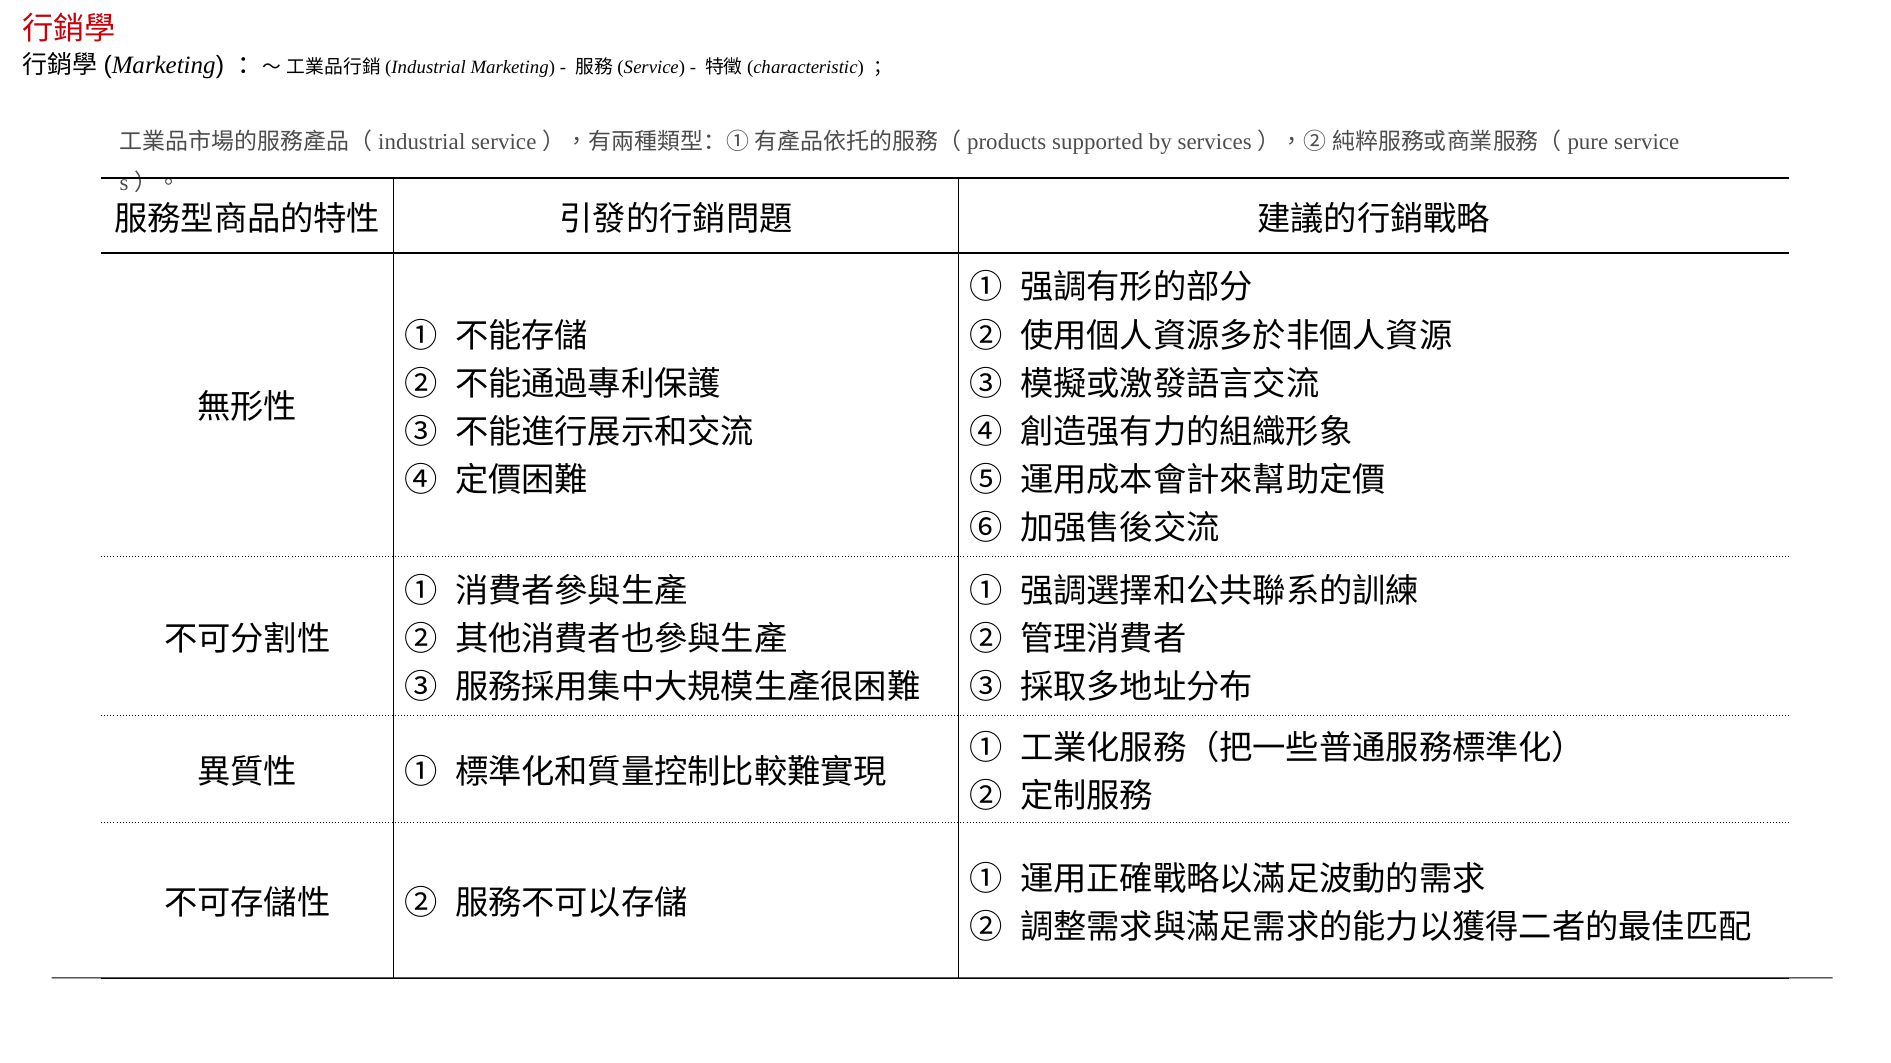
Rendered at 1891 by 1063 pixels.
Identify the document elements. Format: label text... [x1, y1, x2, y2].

table_cell 不可分割性 [101, 556, 393, 715]
table_cell ① 工業化服務（把一些普通服務標準化） ② 定制服務 [959, 715, 1789, 822]
table_cell ① 强調選擇和公共聯系的訓練 ② 管理消費者 ③ 採取多地址分布 [959, 556, 1789, 715]
table_cell ① 不能存儲 ② 不能通過專利保護 ③ 不能進行展示和交流 ④ 定價困難 [394, 254, 958, 556]
text_box 行銷學 [7, 9, 1406, 39]
table_cell ① 消費者參與生產 ② 其他消費者也參與生產 ③ 服務採用集中大規模生產很困難 [394, 556, 958, 715]
text_box 行銷學(Marketing) ：～ 工業品行銷(Industrial Marketing) - 服務(Service) - 特徵(characteristic) ； [7, 39, 1572, 87]
table_header 建議的行銷戰略 [959, 179, 1789, 252]
table_cell ① 標準化和質量控制比較難實現 [394, 715, 958, 822]
table_cell ② 服務不可以存儲 [394, 822, 958, 978]
table_cell ① 運用正確戰略以滿足波動的需求 ② 調整需求與滿足需求的能力以獲得二者的最佳匹配 [959, 822, 1789, 978]
table_header 引發的行銷問題 [394, 179, 958, 252]
text_box 工業品市場的服務產品（industrial service），有兩種類型：① 有產品依托的服務（products supported by services），② 純粹服務或商業服務（pure services）。 [104, 105, 1743, 177]
table_cell 不可存儲性 [101, 822, 393, 978]
table_header 服務型商品的特性 [101, 179, 393, 252]
table_cell 無形性 [101, 254, 393, 556]
table_cell 異質性 [101, 715, 393, 822]
table_cell ① 强調有形的部分 ② 使用個人資源多於非個人資源 ③ 模擬或激發語言交流 ④ 創造强有力的組織形象 ⑤ 運用成本會計來幫助定價 ⑥ 加强售後交流 [959, 254, 1789, 556]
